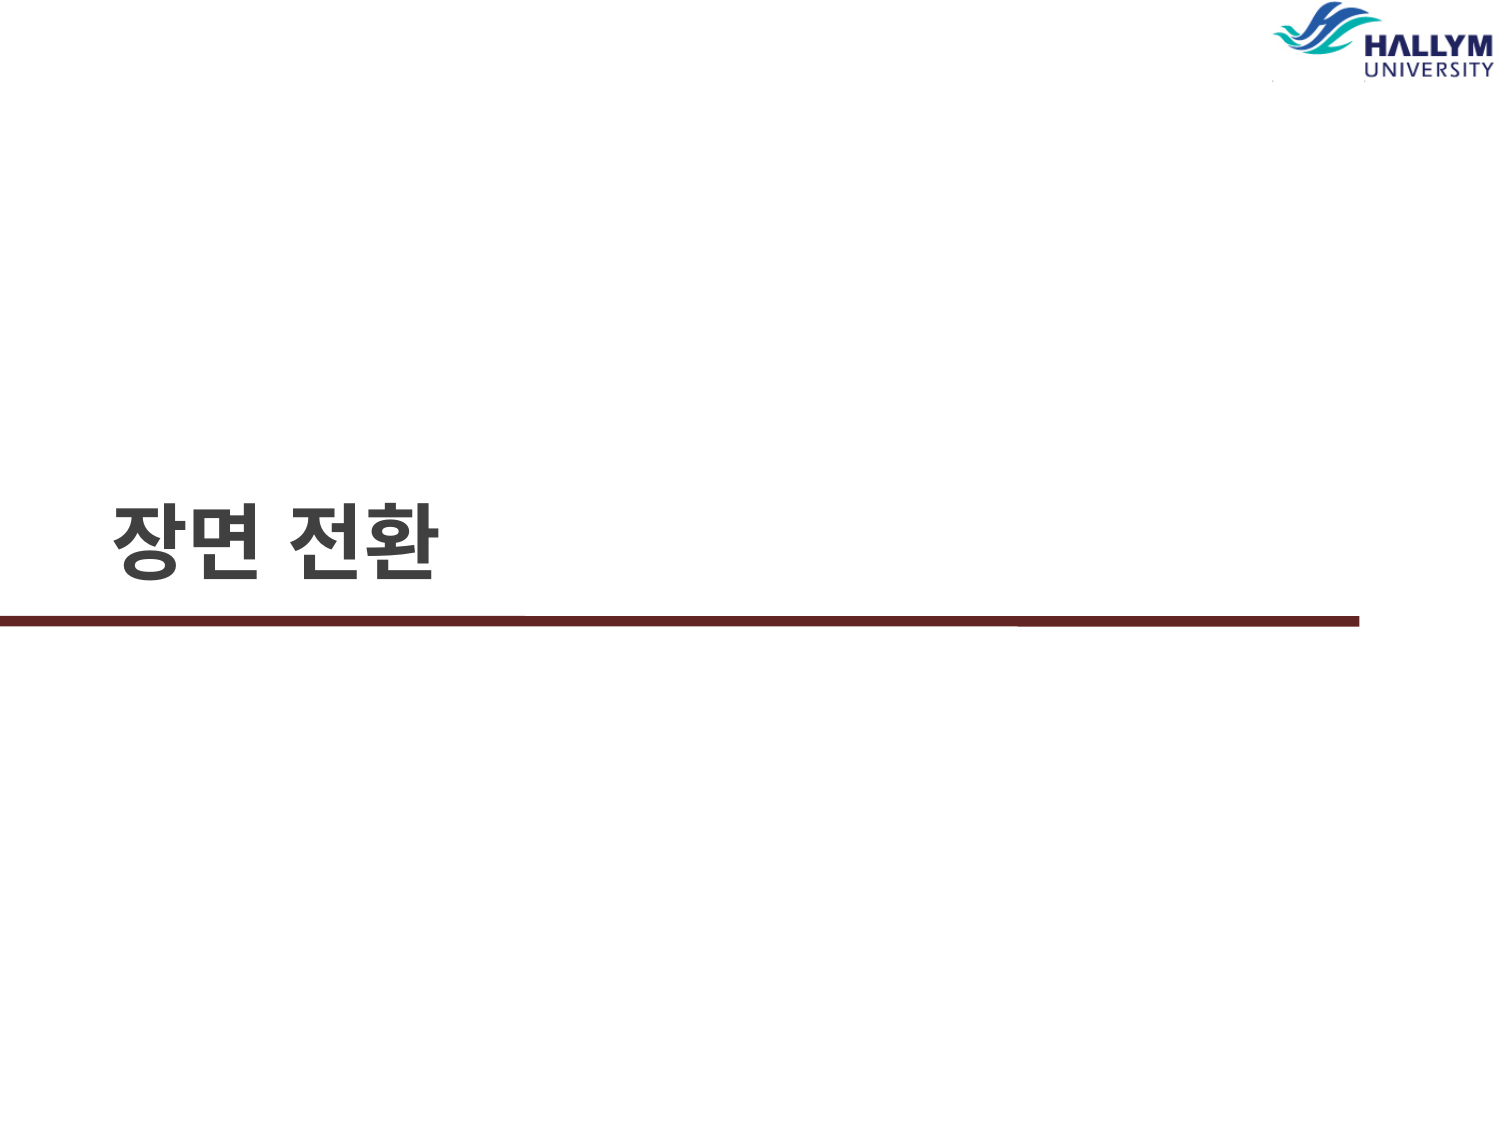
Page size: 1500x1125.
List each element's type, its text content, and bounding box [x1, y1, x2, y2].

title 장면 전환 [82, 356, 1357, 598]
picture [1269, 0, 1500, 82]
